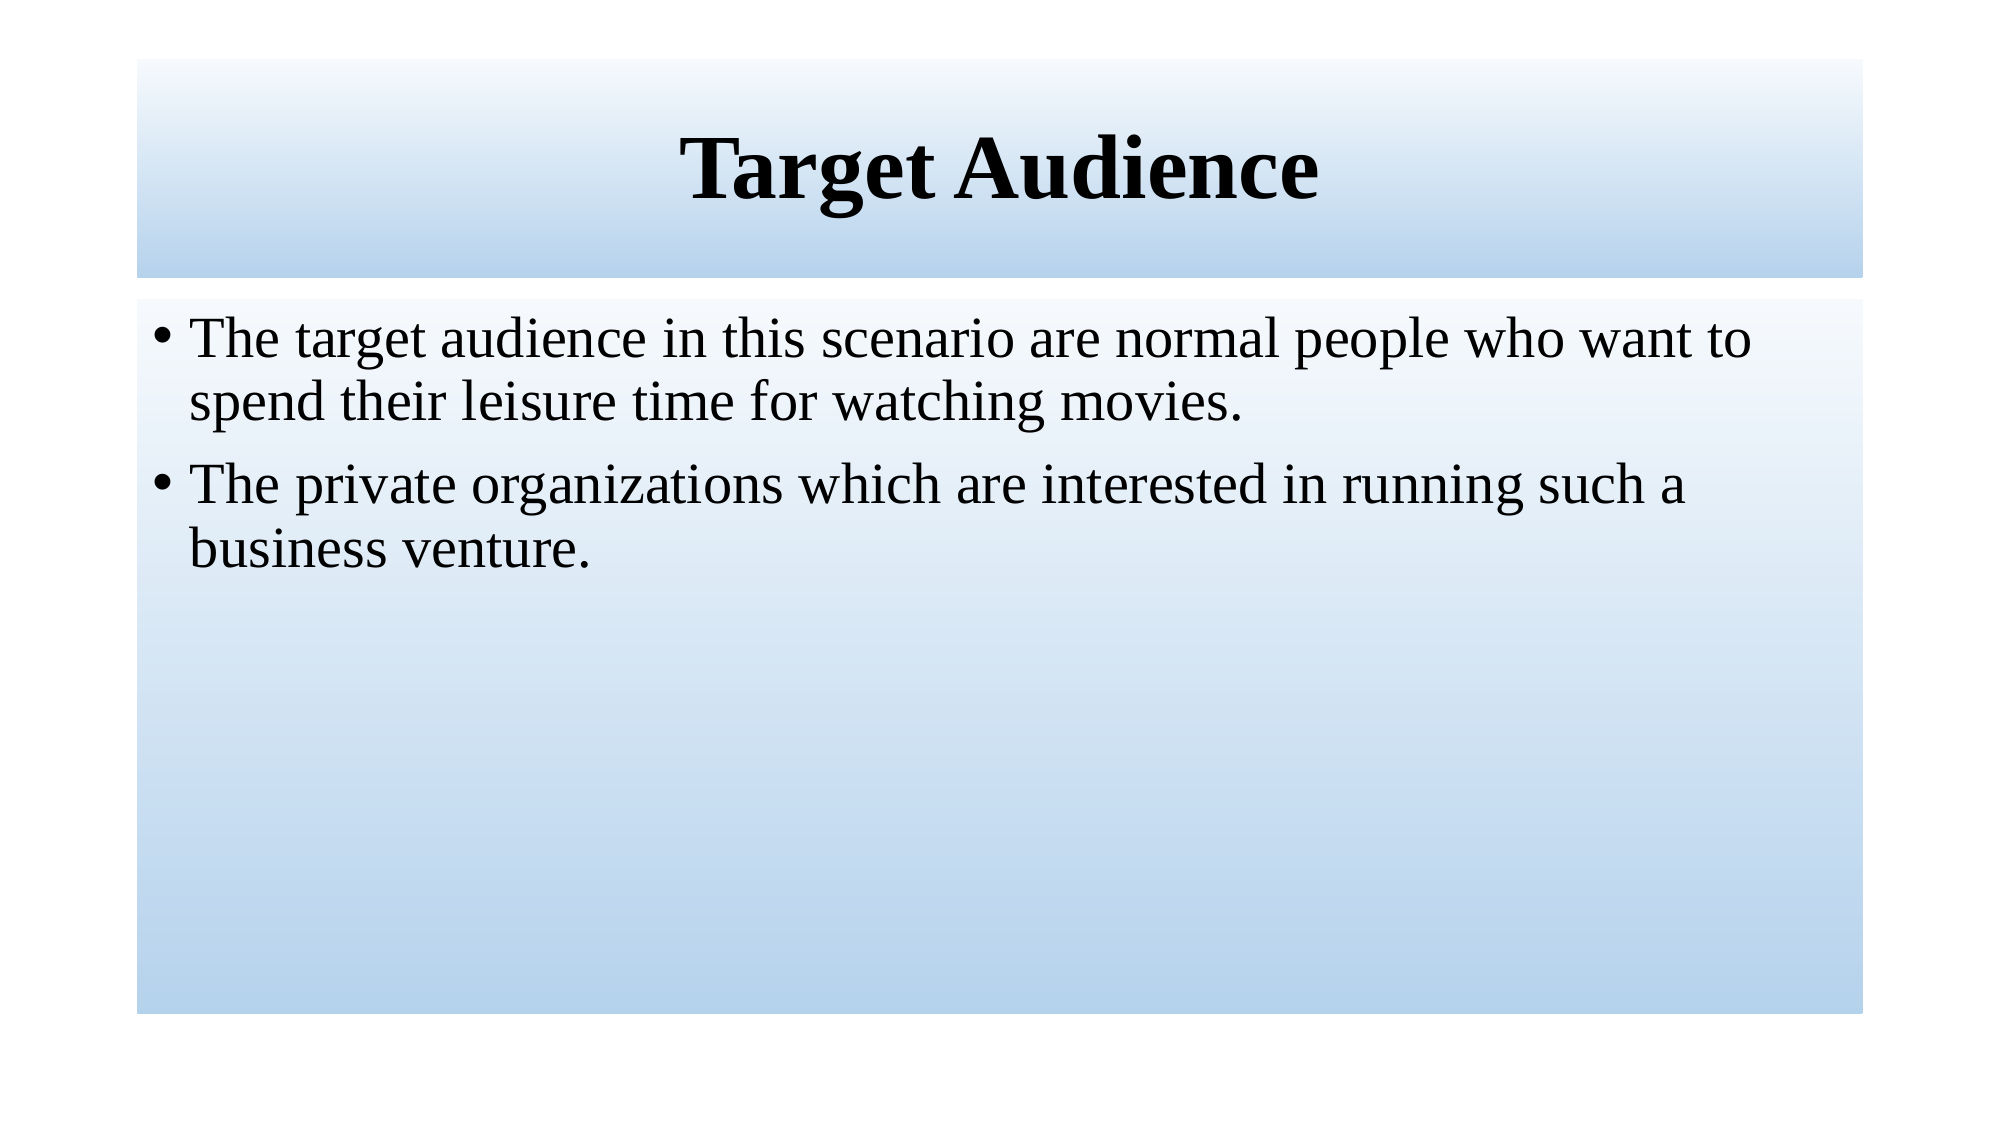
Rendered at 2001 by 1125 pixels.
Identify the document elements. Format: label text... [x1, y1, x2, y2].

list The target audience in this scenario are normal people who want to spend their leisure time for watching movies. The private organizations which are interested in running such a business venture. [137, 299, 1863, 1014]
title Target Audience [137, 59, 1863, 278]
